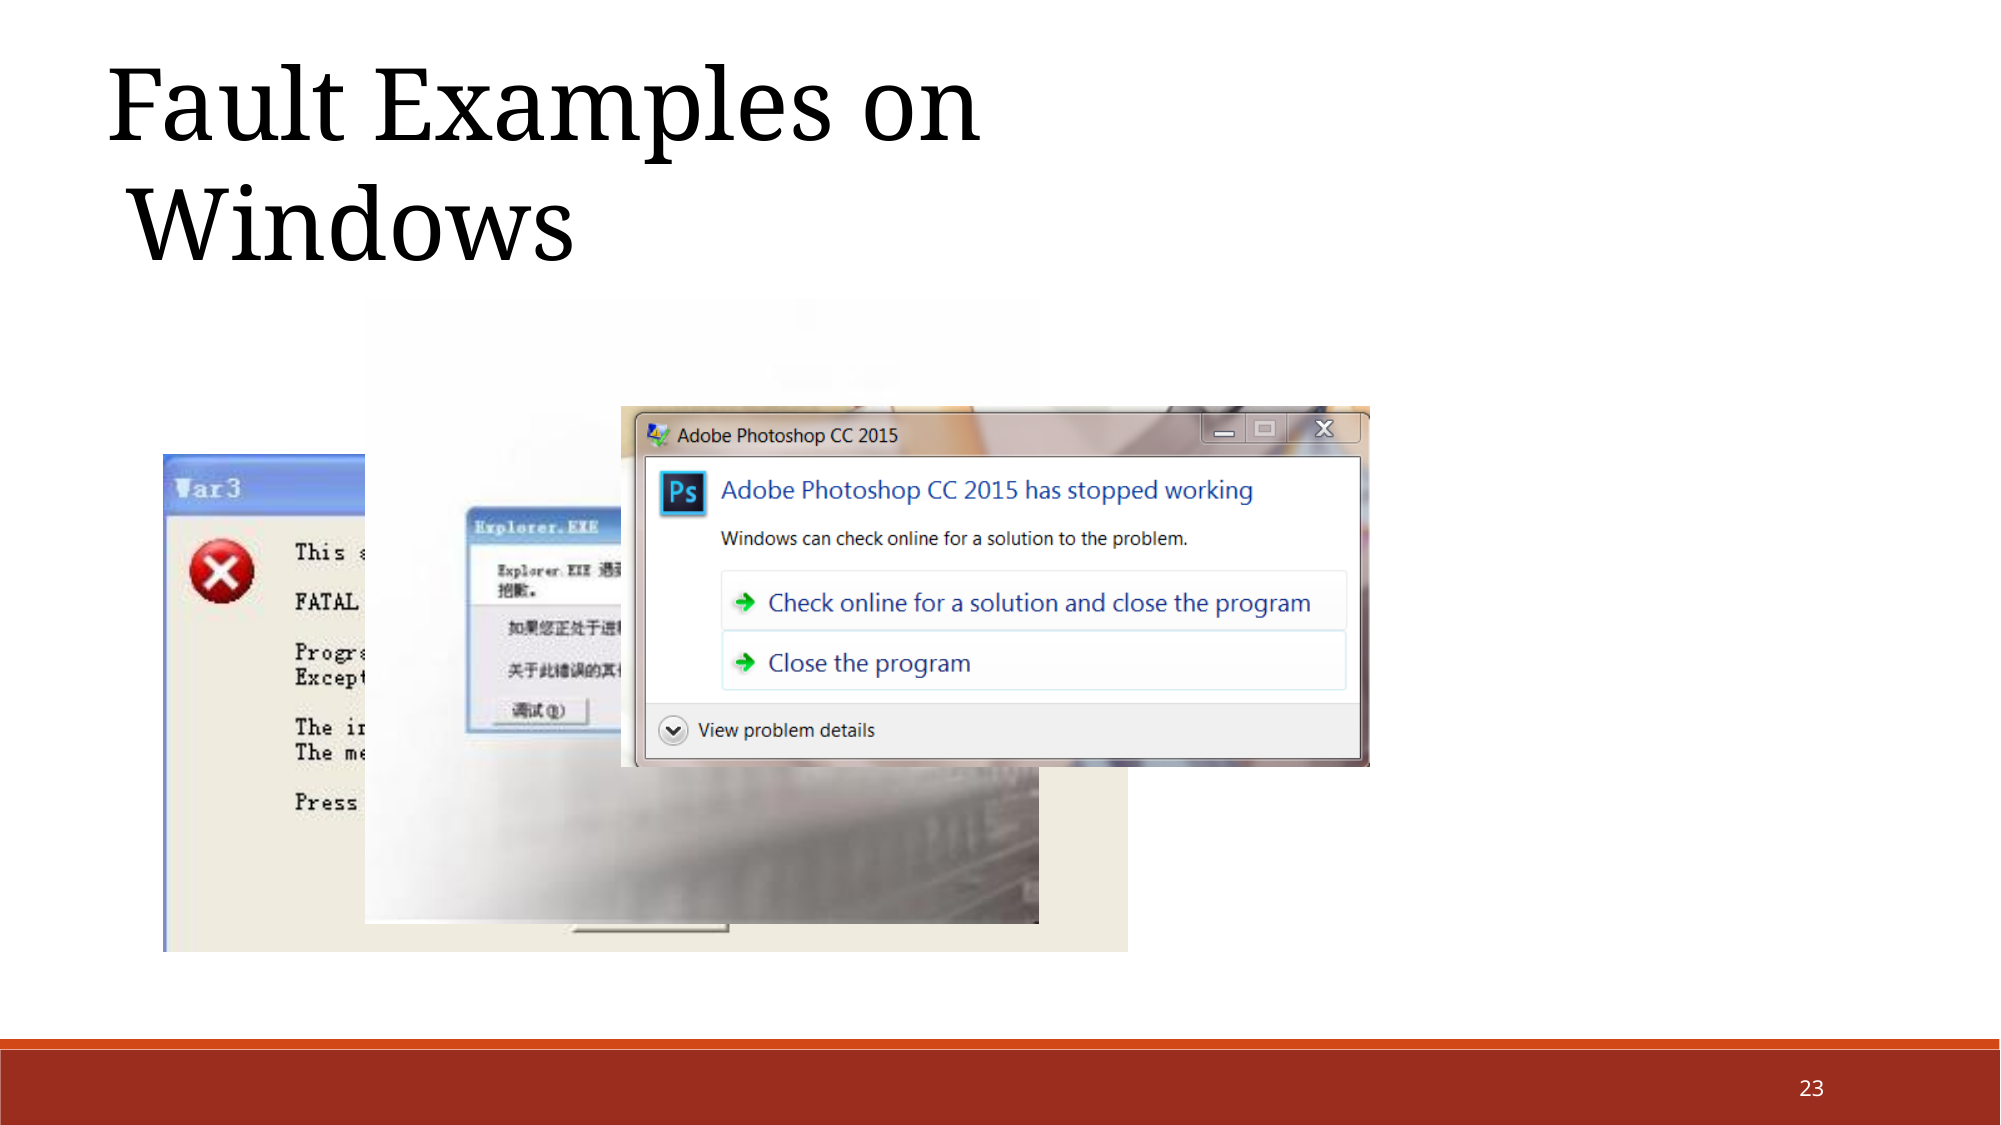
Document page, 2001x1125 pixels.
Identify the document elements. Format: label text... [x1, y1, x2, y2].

slide_number 23 [1624, 1059, 1840, 1120]
text_box Fault Examples on Windows [91, 113, 1398, 208]
picture [162, 298, 1371, 953]
